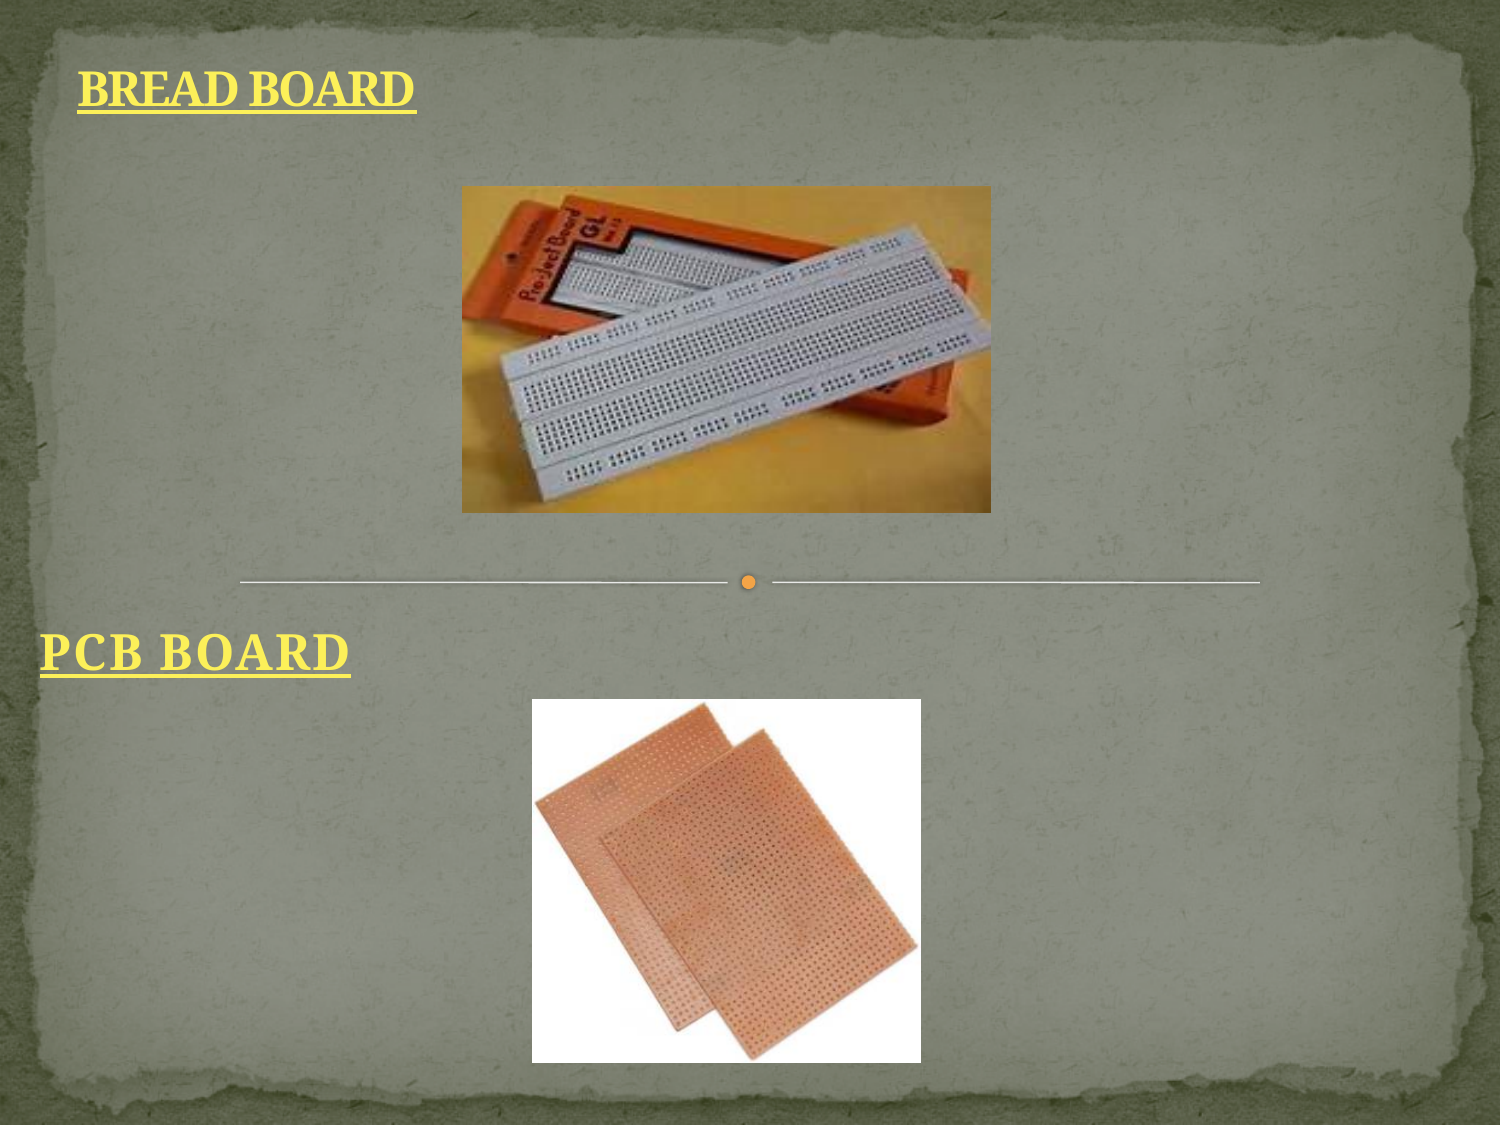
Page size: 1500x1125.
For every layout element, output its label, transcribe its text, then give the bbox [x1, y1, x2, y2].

title BREAD BOARD [62, 49, 625, 176]
subtitle PCB BOARD [24, 112, 1475, 1088]
picture [462, 186, 991, 513]
picture [532, 699, 921, 1063]
